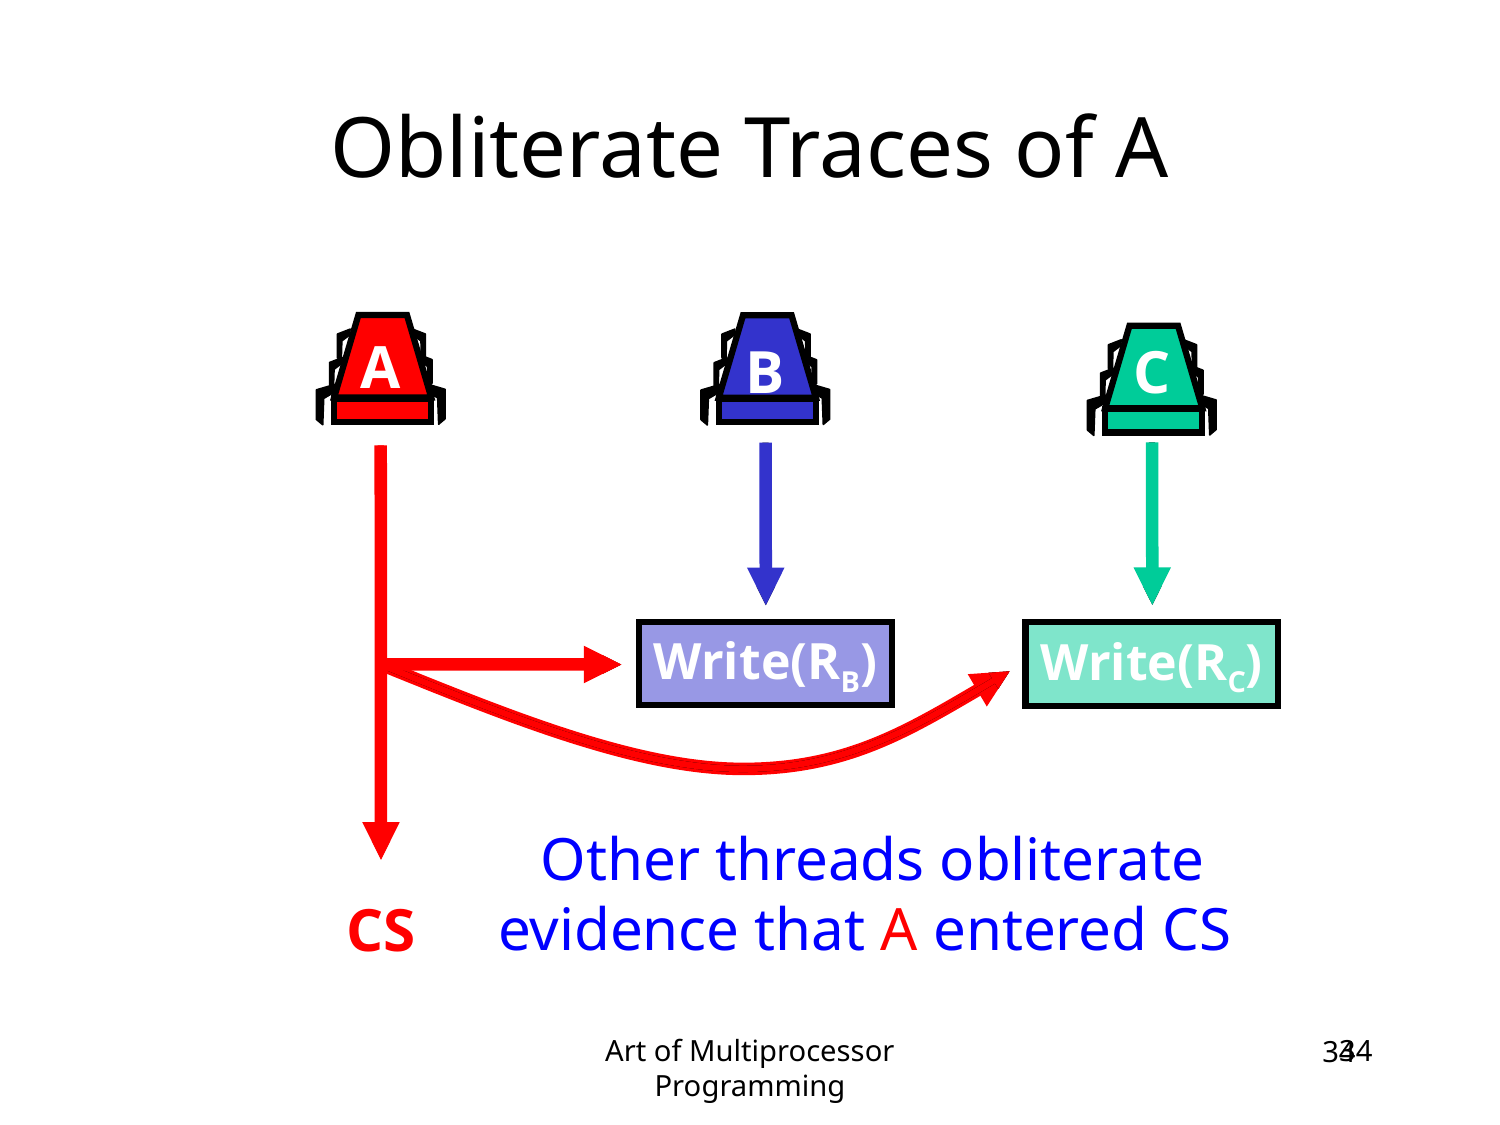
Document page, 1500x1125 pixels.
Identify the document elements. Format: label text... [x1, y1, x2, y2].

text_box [700, 315, 830, 425]
text_box Other threads obliterate evidence that A entered CS [420, 814, 1324, 971]
text_box [1146, 443, 1159, 605]
text_box Art of Multiprocessor Programming [512, 1024, 988, 1100]
text_box 34 [1074, 1024, 1388, 1100]
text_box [1087, 325, 1217, 436]
text_box Obliterate Traces of A [112, 50, 1388, 238]
text_box CS [331, 885, 430, 972]
text_box [759, 442, 773, 606]
text_box [385, 666, 1010, 770]
slide_number 34 [1058, 1026, 1371, 1101]
text_box Write(RB)‏ [638, 621, 893, 670]
text_box Write(RC)‏ [1025, 622, 1278, 706]
text_box [380, 658, 622, 671]
text_box [374, 665, 388, 860]
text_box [316, 314, 445, 425]
